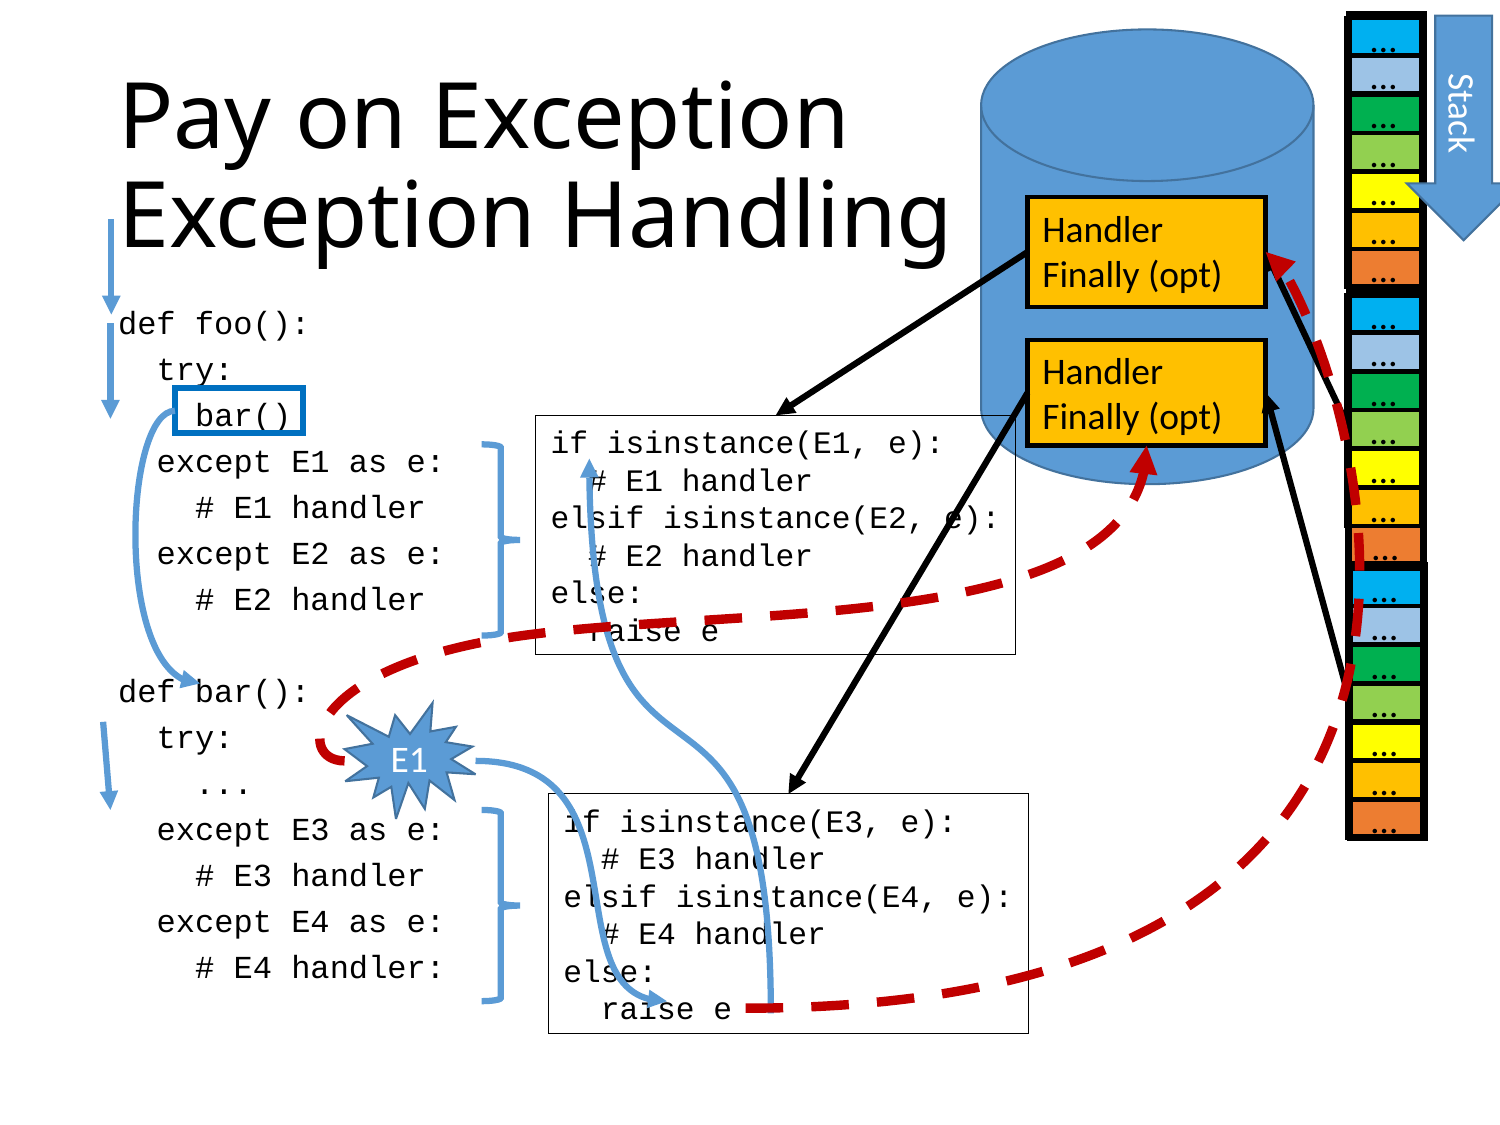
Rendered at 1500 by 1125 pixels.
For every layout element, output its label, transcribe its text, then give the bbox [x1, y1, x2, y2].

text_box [627, 370, 1384, 891]
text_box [103, 721, 111, 810]
text_box E1 [342, 748, 402, 820]
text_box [344, 445, 627, 750]
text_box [1265, 252, 1349, 370]
text_box if isinstance(E1, e): # E1 handler elsif isinstance(E2, e): # E2 handler else: raise e [535, 415, 627, 445]
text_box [402, 750, 627, 827]
text_box [1013, 28, 1315, 252]
text_box Stack [1404, 14, 1500, 242]
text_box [475, 827, 667, 1002]
text_box Handler Finally (opt) [1028, 339, 1265, 370]
list def foo(): try: bar() except E1 as e: # E1 handler except E2 as e: # E2 handler def bar(): try: ... except E3 as e: # E3 handler except E4 as e: # E4 handler: [103, 299, 482, 1014]
title Pay on Exception Exception Handling [103, 59, 1017, 278]
text_box if isinstance(E3, e): # E3 handler elsif isinstance(E4, e): # E4 handler else: raise e [548, 891, 1029, 1034]
text_box [1028, 308, 1265, 339]
text_box [1348, 13, 1425, 288]
text_box [174, 387, 304, 434]
text_box [1384, 564, 1426, 838]
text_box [775, 252, 1028, 370]
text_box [174, 410, 200, 684]
text_box [1349, 291, 1425, 564]
text_box Handler Finally (opt) [1026, 196, 1267, 308]
